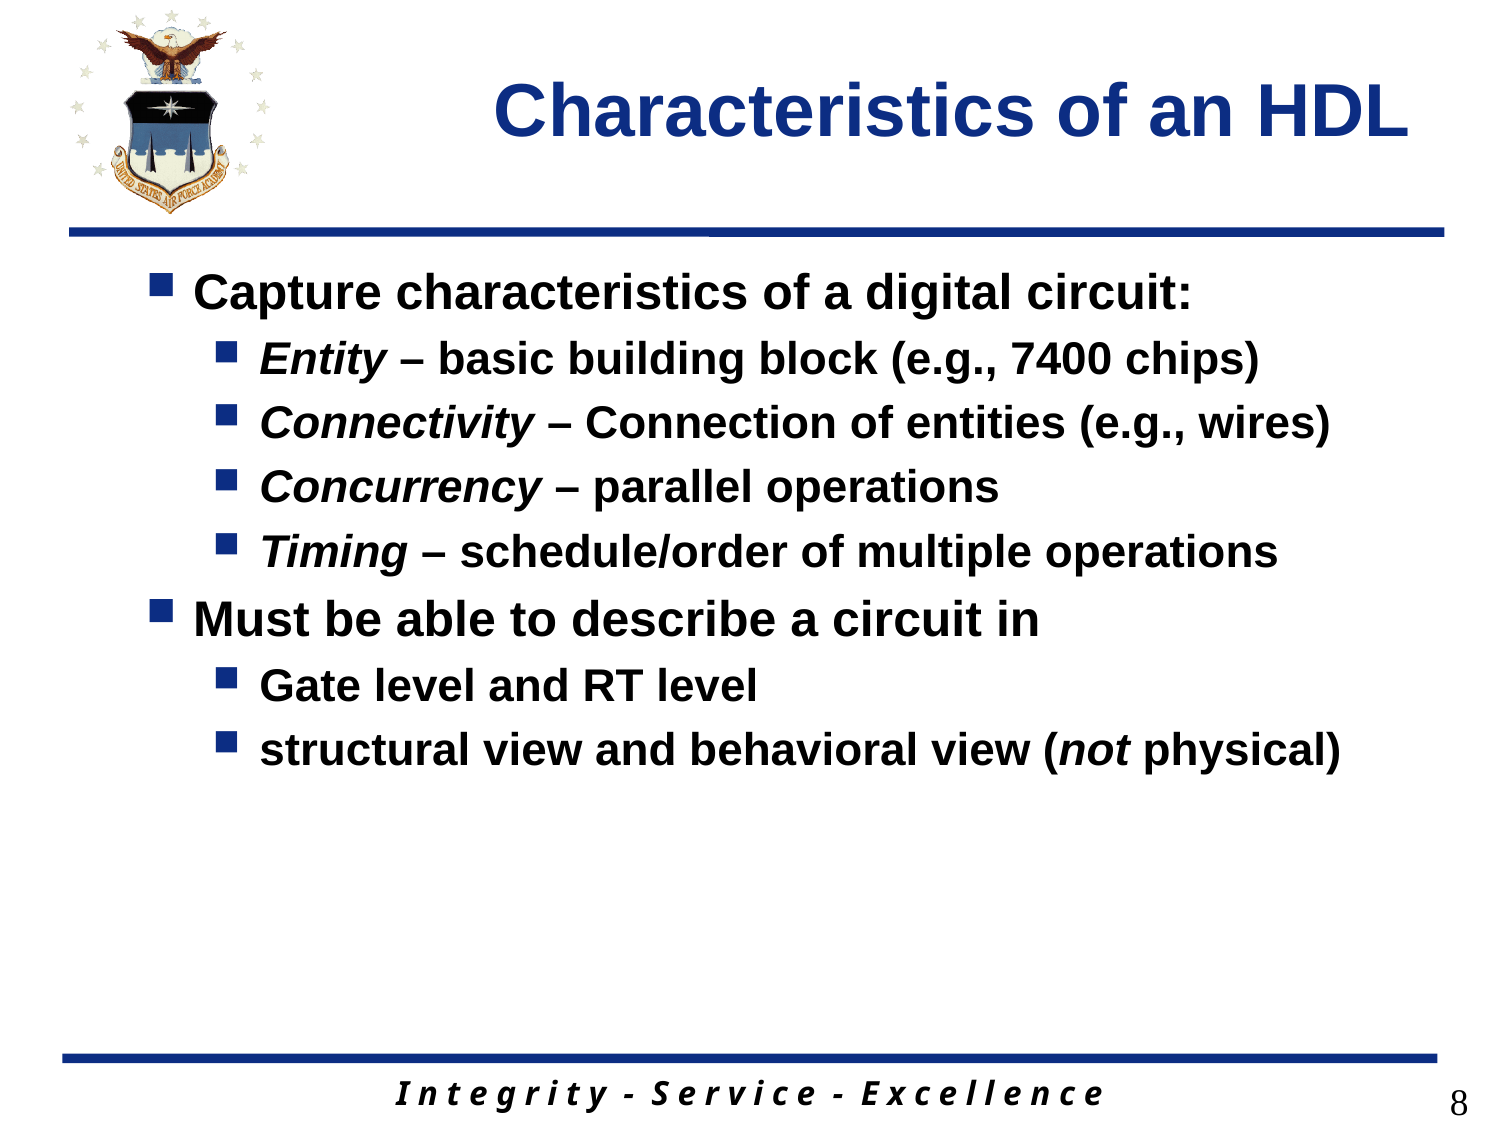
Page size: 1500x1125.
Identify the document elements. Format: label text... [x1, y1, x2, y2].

list Capture characteristics of a digital circuit: Entity – basic building block (e.g., 7400 chips) Connectivity – Connection of entities (e.g., wires) Concurrency – parallel operations Timing – schedule/order of multiple operations Must be able to describe a circuit in Gate level and RT level structural view and behavioral view (not physical) [131, 251, 1466, 962]
picture [63, 0, 275, 222]
slide_number 8 [1133, 1025, 1484, 1105]
title Characteristics of an HDL [313, 12, 1427, 201]
